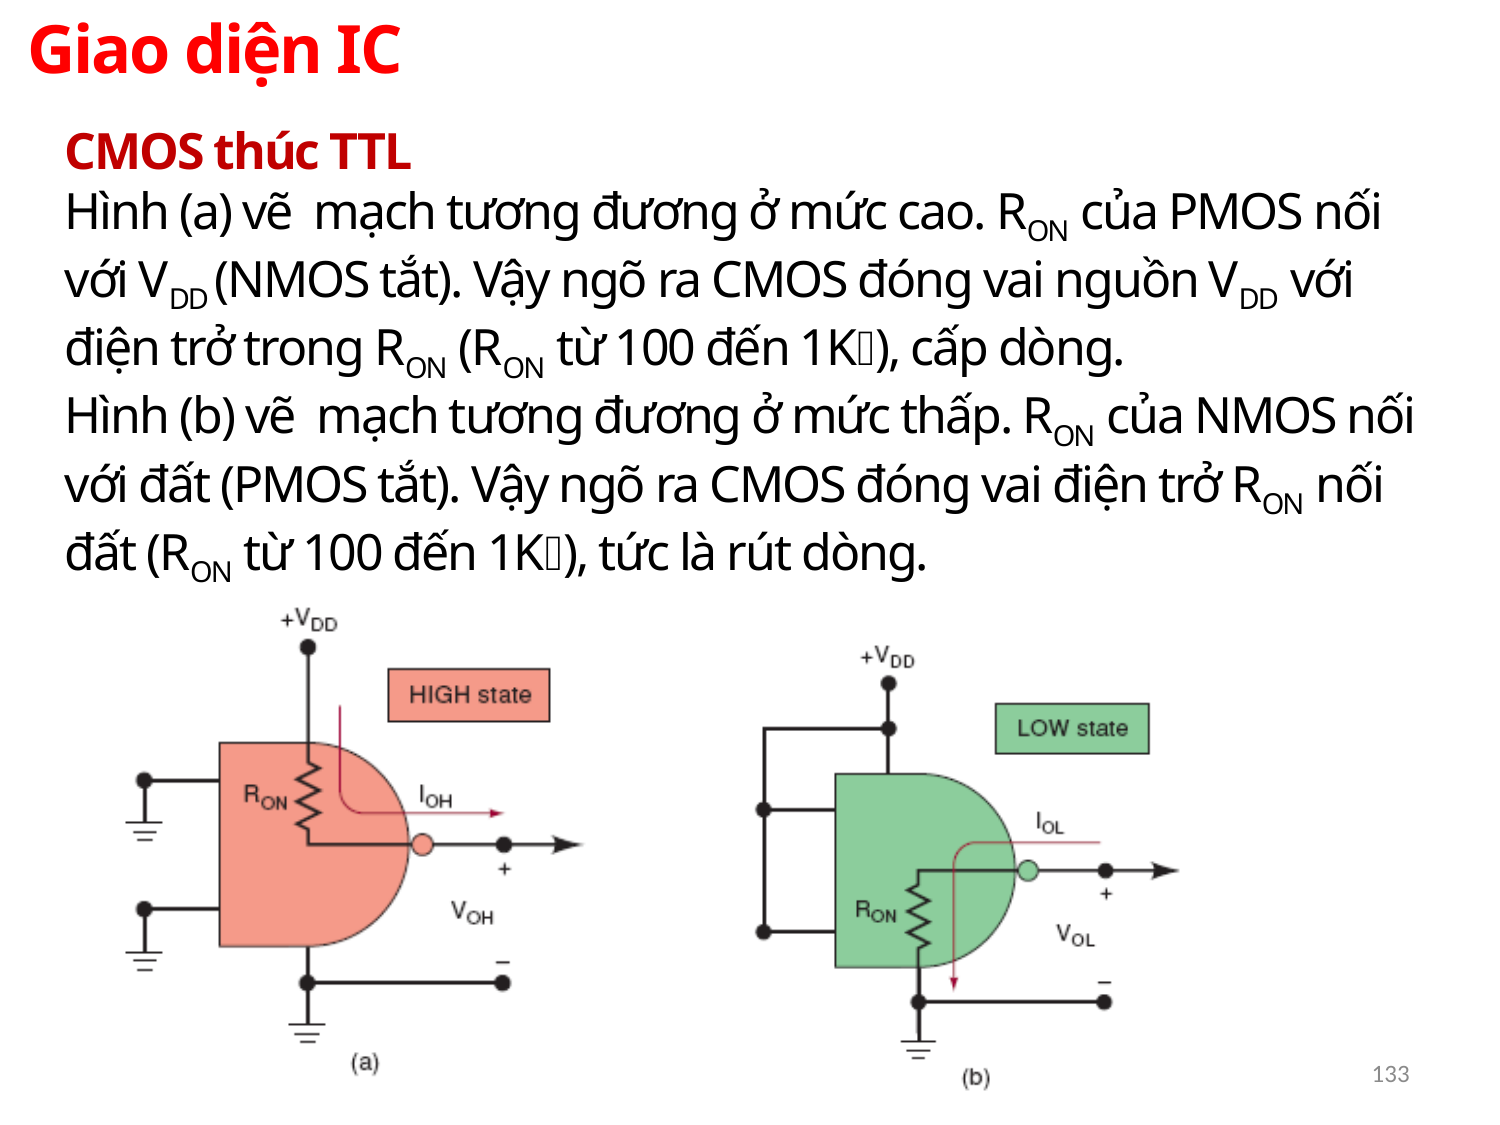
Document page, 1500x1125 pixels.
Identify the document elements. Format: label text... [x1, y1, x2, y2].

text_box CMOS thúc TTL Hình (a) vẽ mạch tương đương ở mức cao. RON của PMOS nối với VDD (NMOS tắt). Vậy ngõ ra CMOS đóng vai nguồn VDD với điện trở trong RON (RON từ 100 đến 1K), cấp dòng. Hình (b) vẽ mạch tương đương ở mức thấp. RON của NMOS nối với đất (PMOS tắt). Vậy ngõ ra CMOS đóng vai điện trở RON nối đất (RON từ 100 đến 1K), tức là rút dòng. [50, 111, 1450, 597]
picture [92, 587, 613, 1088]
slide_number 133 [1204, 1042, 1425, 1103]
picture [739, 624, 1201, 1101]
text_box Giao diện IC [12, 0, 1325, 95]
